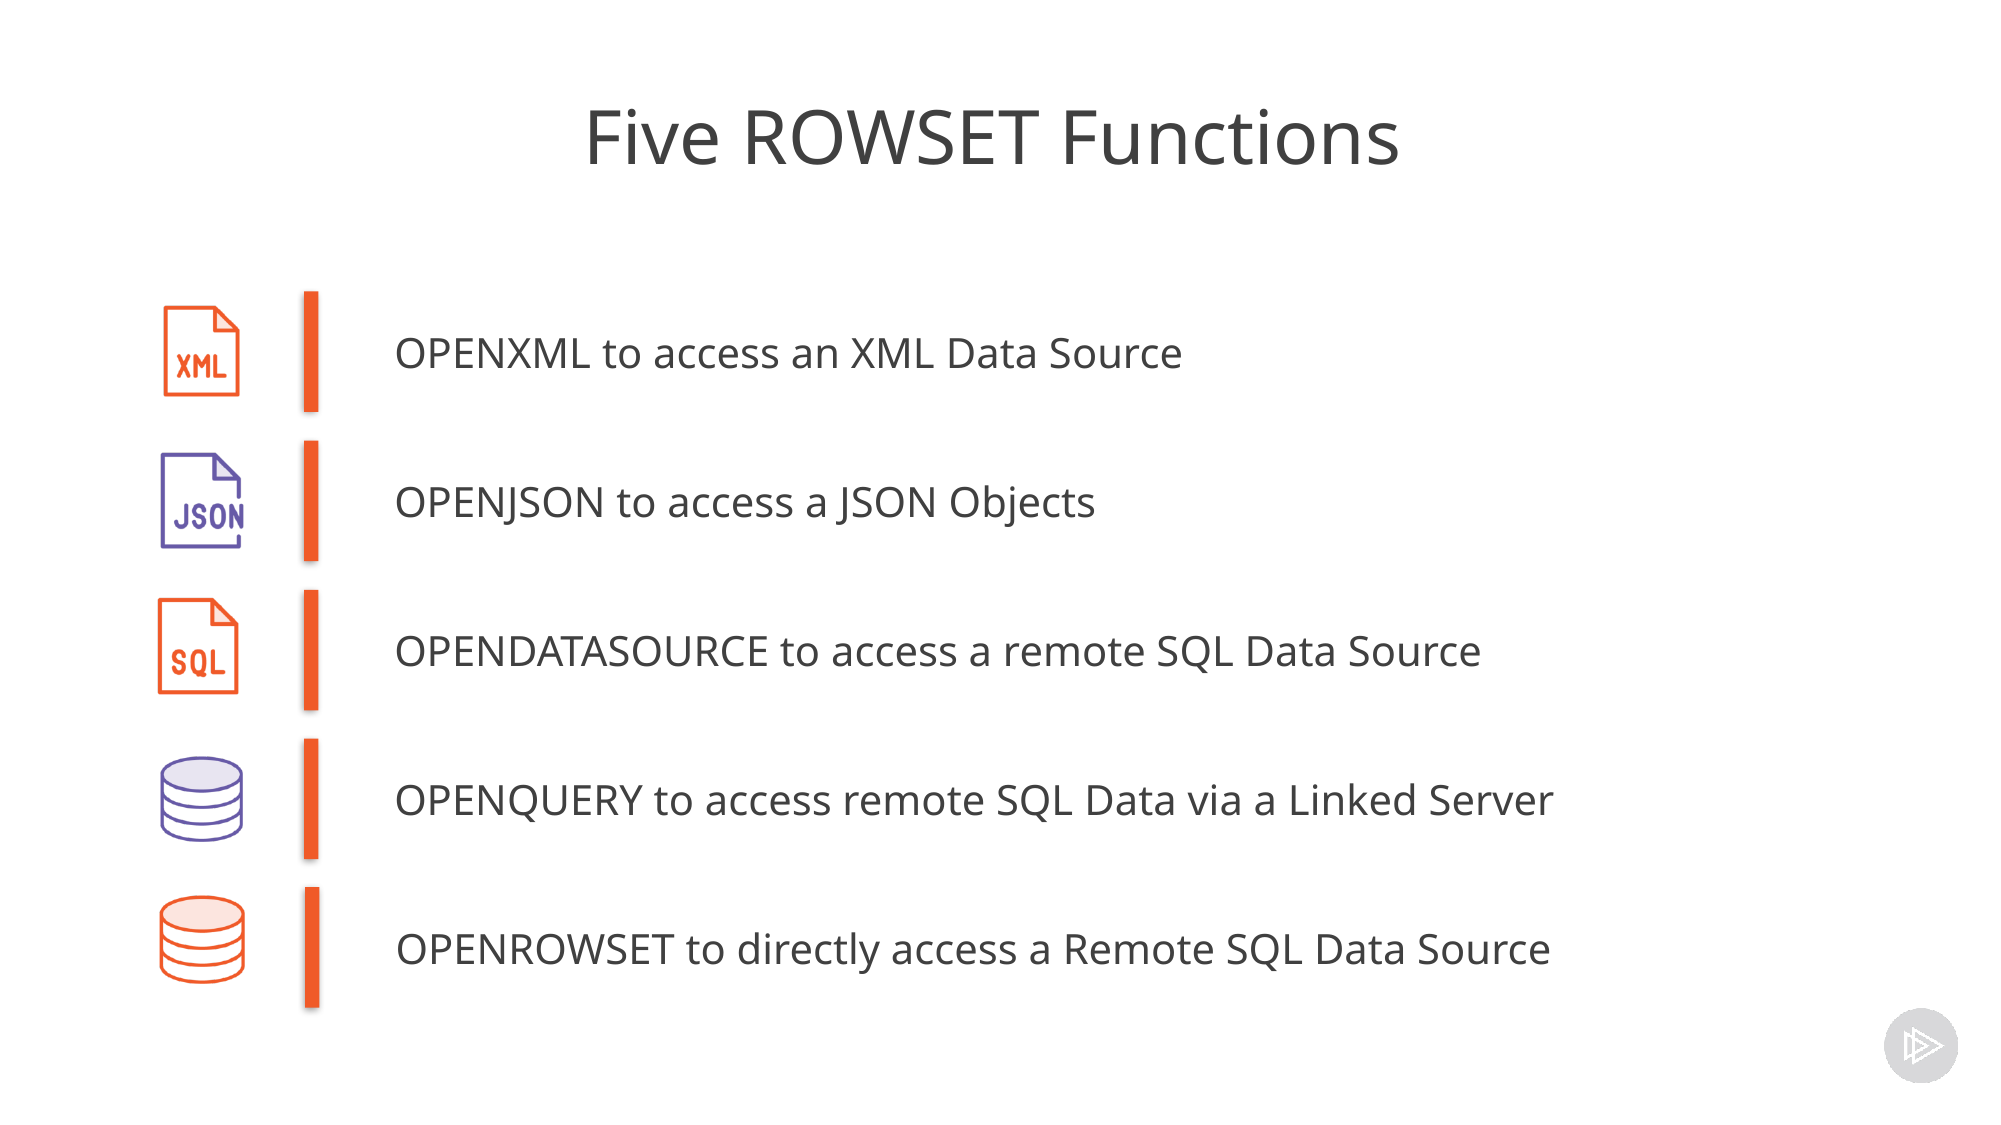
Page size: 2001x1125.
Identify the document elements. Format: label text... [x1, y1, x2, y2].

list OPENJSON to access a JSON Objects [364, 440, 1885, 562]
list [158, 754, 245, 845]
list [156, 893, 247, 987]
list OPENROWSET to directly access a Remote SQL Data Source [365, 887, 1886, 1008]
list OPENDATASOURCE to access a remote SQL Data Source [364, 589, 1885, 711]
list OPENQUERY to access remote SQL Data via a Linked Server [364, 738, 1885, 860]
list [157, 450, 246, 552]
title Five ROWSET Functions [115, 96, 1885, 169]
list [161, 303, 243, 400]
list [154, 594, 241, 697]
list OPENXML to access an XML Data Source [364, 291, 1885, 412]
